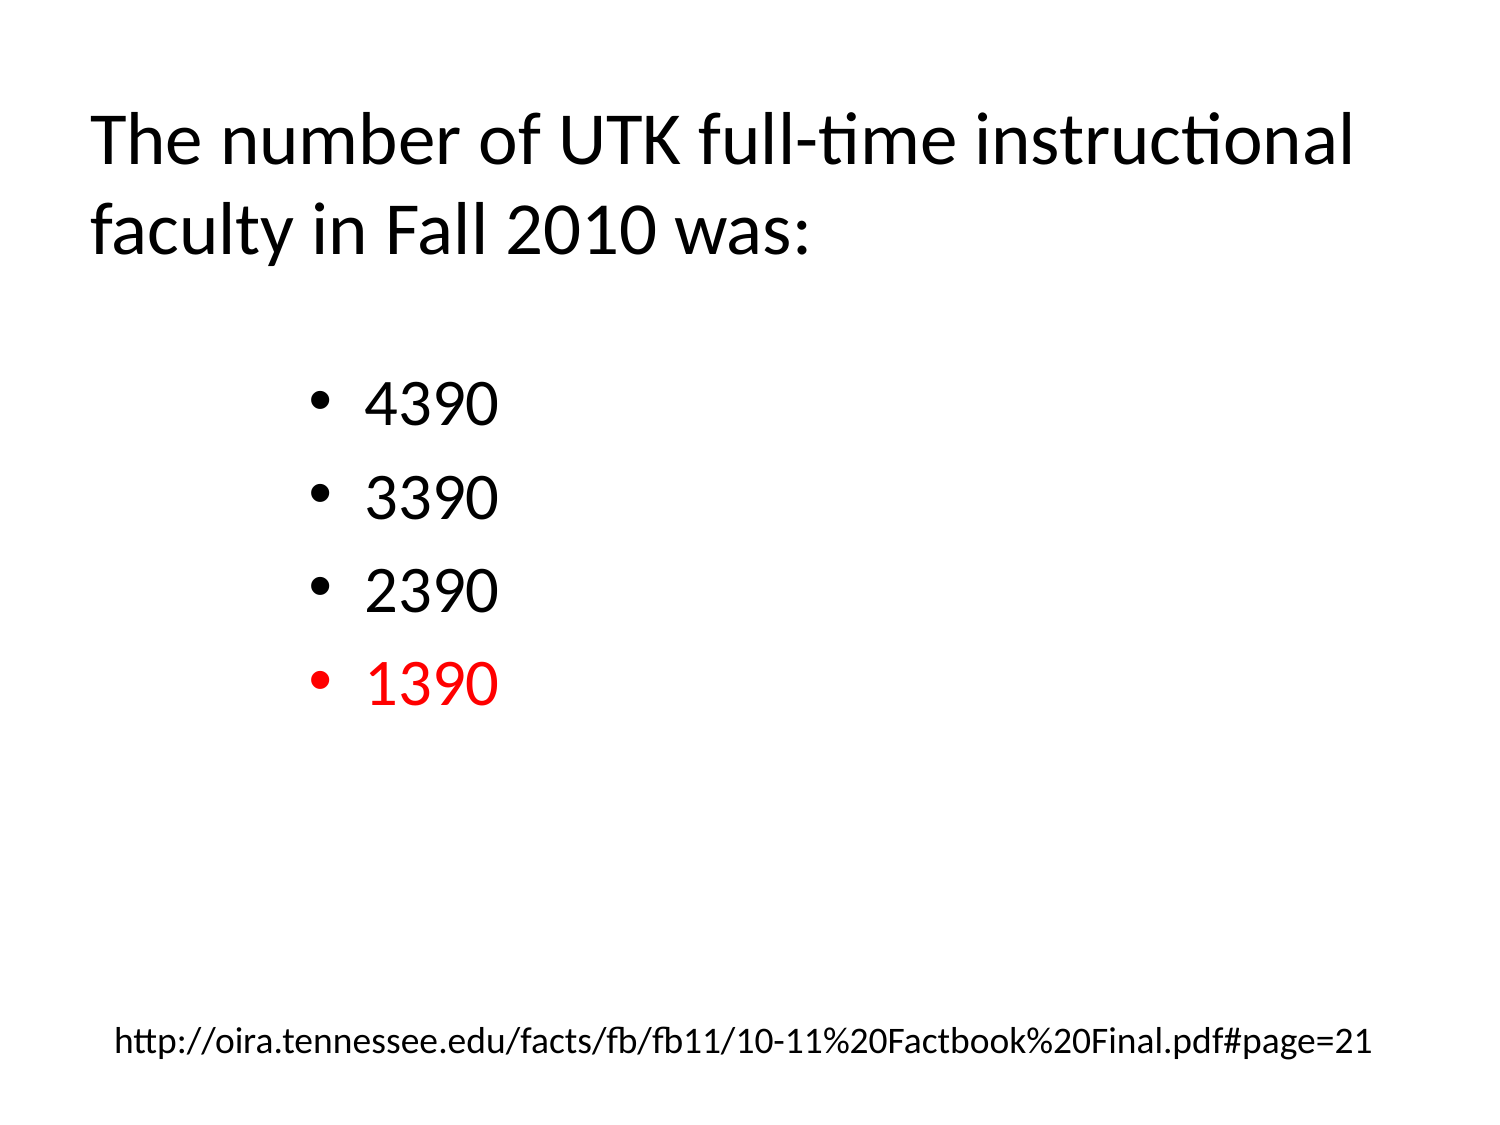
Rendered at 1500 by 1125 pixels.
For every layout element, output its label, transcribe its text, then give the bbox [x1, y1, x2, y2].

list 4390 3390 2390 1390 [293, 351, 1425, 767]
title The number of UTK full-time instructional faculty in Fall 2010 was: [75, 45, 1425, 314]
text_box http://oira.tennessee.edu/facts/fb/fb11/10-11%20Factbook%20Final.pdf#page=21 [99, 1008, 1438, 1069]
